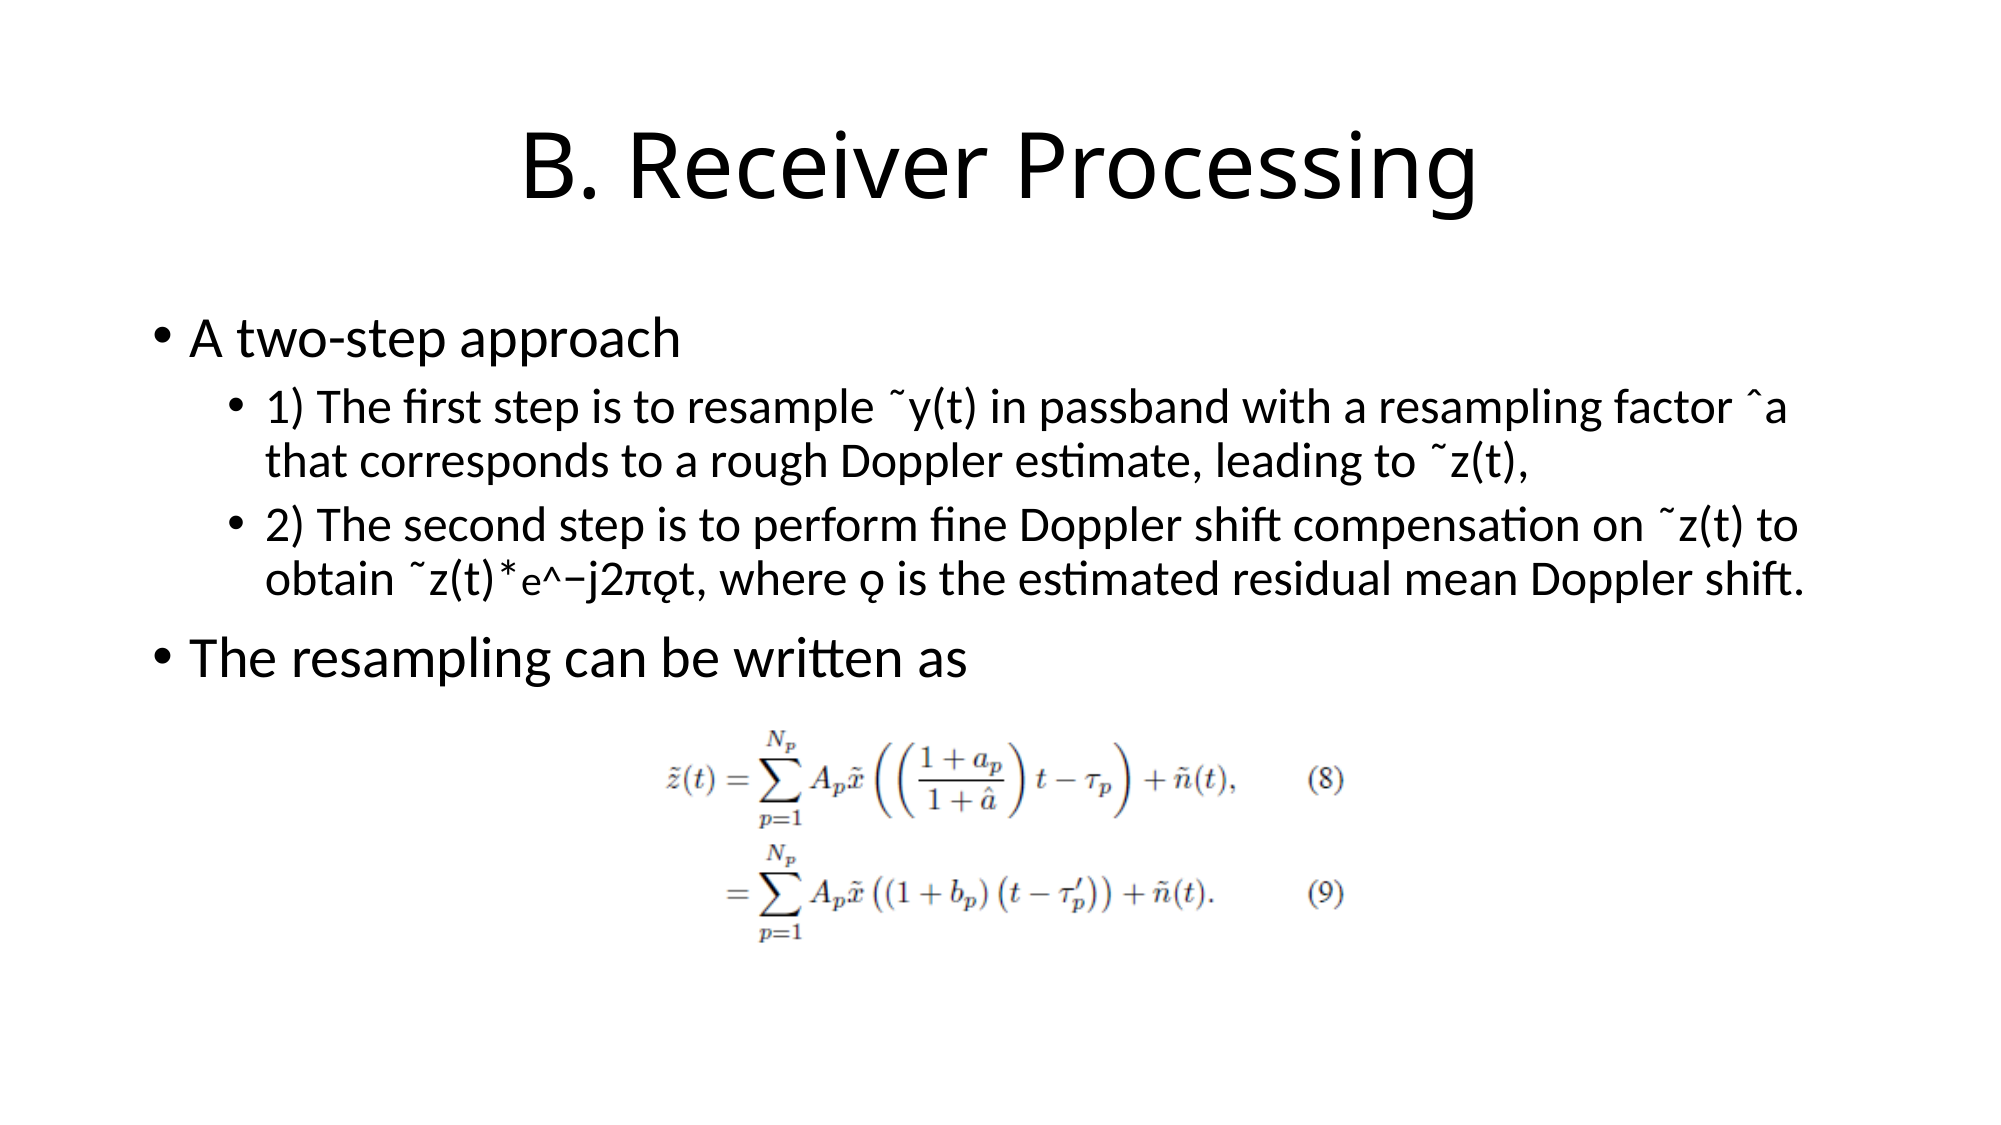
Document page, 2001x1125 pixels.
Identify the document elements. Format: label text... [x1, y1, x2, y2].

list A two-step approach 1) The first step is to resample ˜y(t) in passband with a resampling factor ˆa that corresponds to a rough Doppler estimate, leading to ˜z(t), 2) The second step is to perform fine Doppler shift compensation on ˜z(t) to obtain ˜z(t)*e^−j2πǫt, where ǫ is the estimated residual mean Doppler shift. The resampling can be written as [137, 299, 1863, 1014]
picture [655, 715, 1368, 957]
title B. Receiver Processing [137, 59, 1863, 278]
